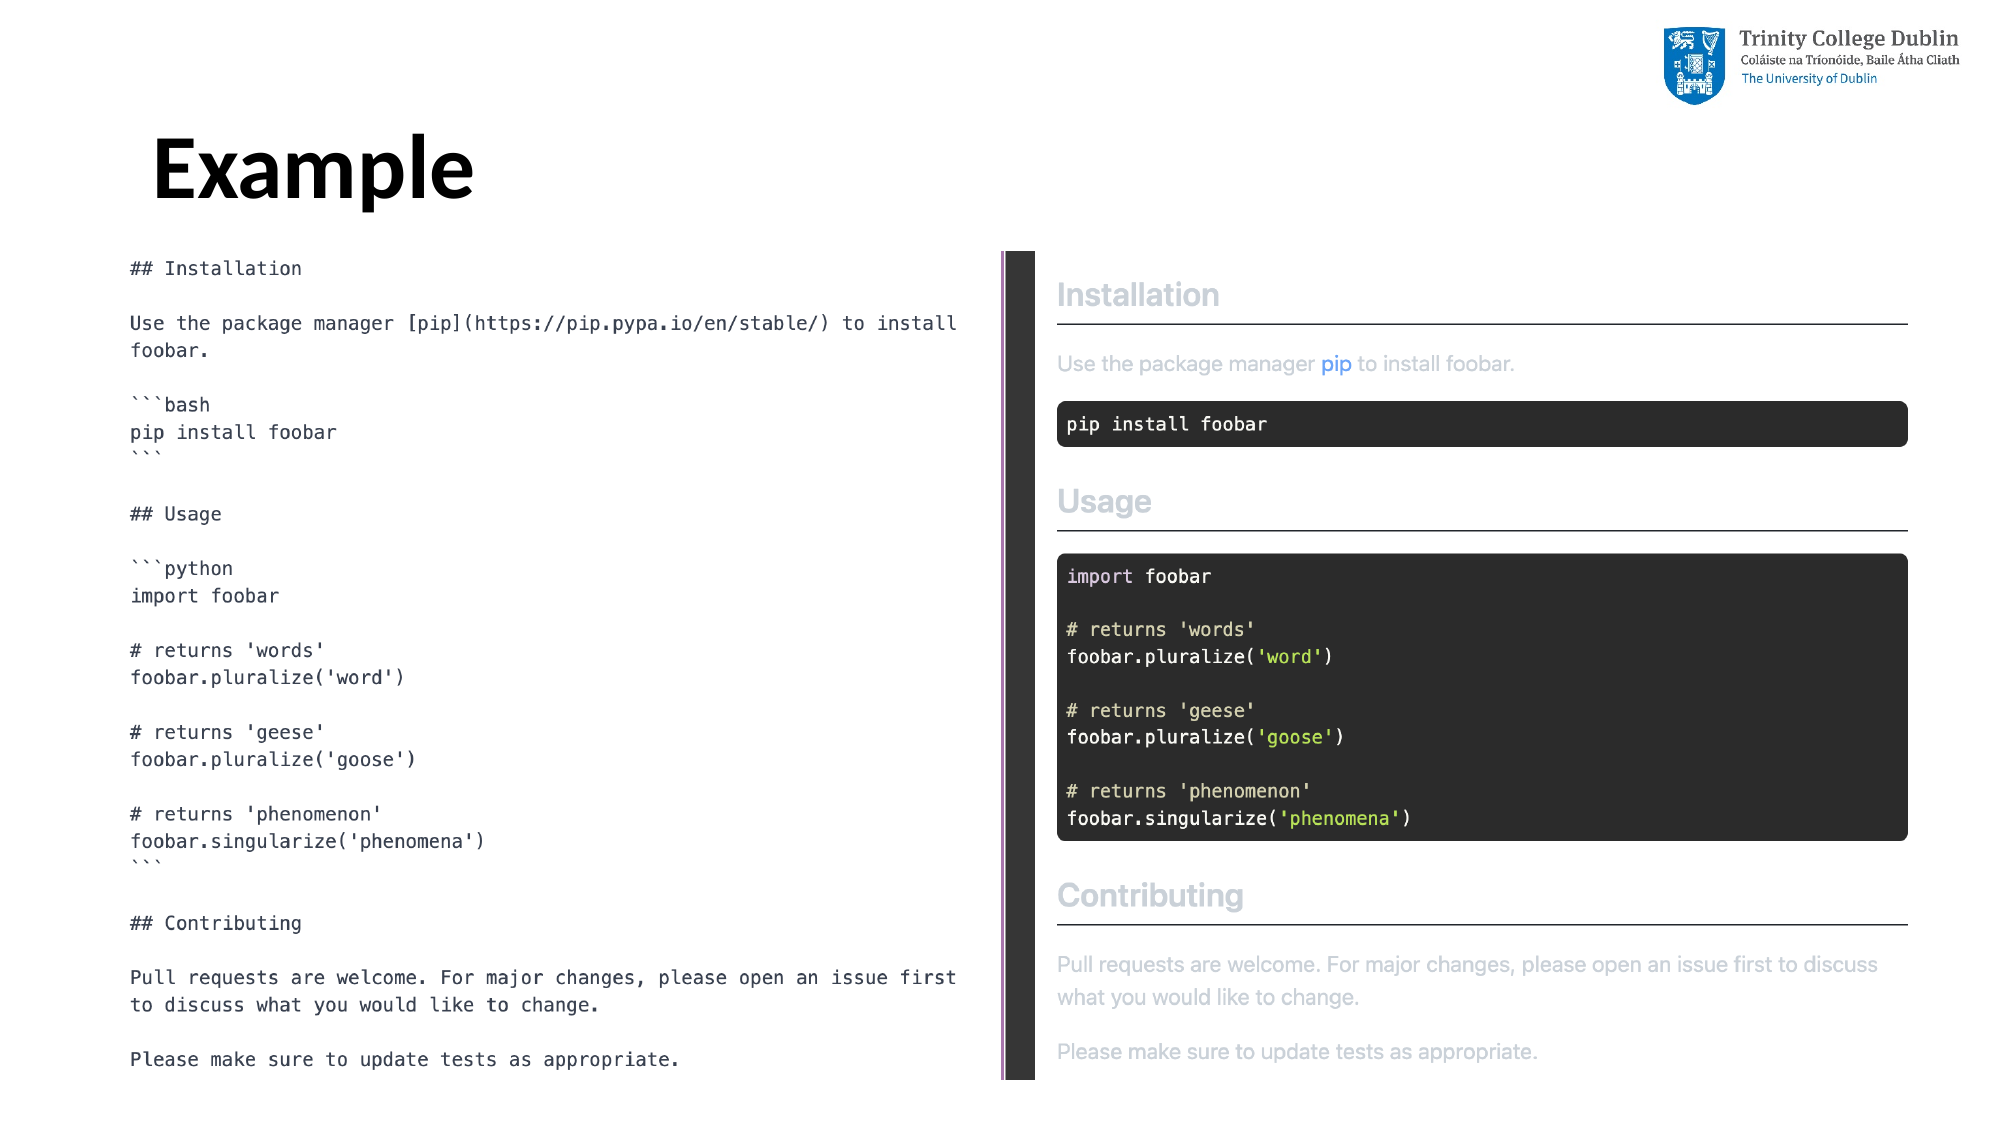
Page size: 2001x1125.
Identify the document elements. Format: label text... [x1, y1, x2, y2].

title Example [137, 59, 1863, 251]
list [116, 251, 1924, 1080]
picture [1623, 0, 2000, 128]
